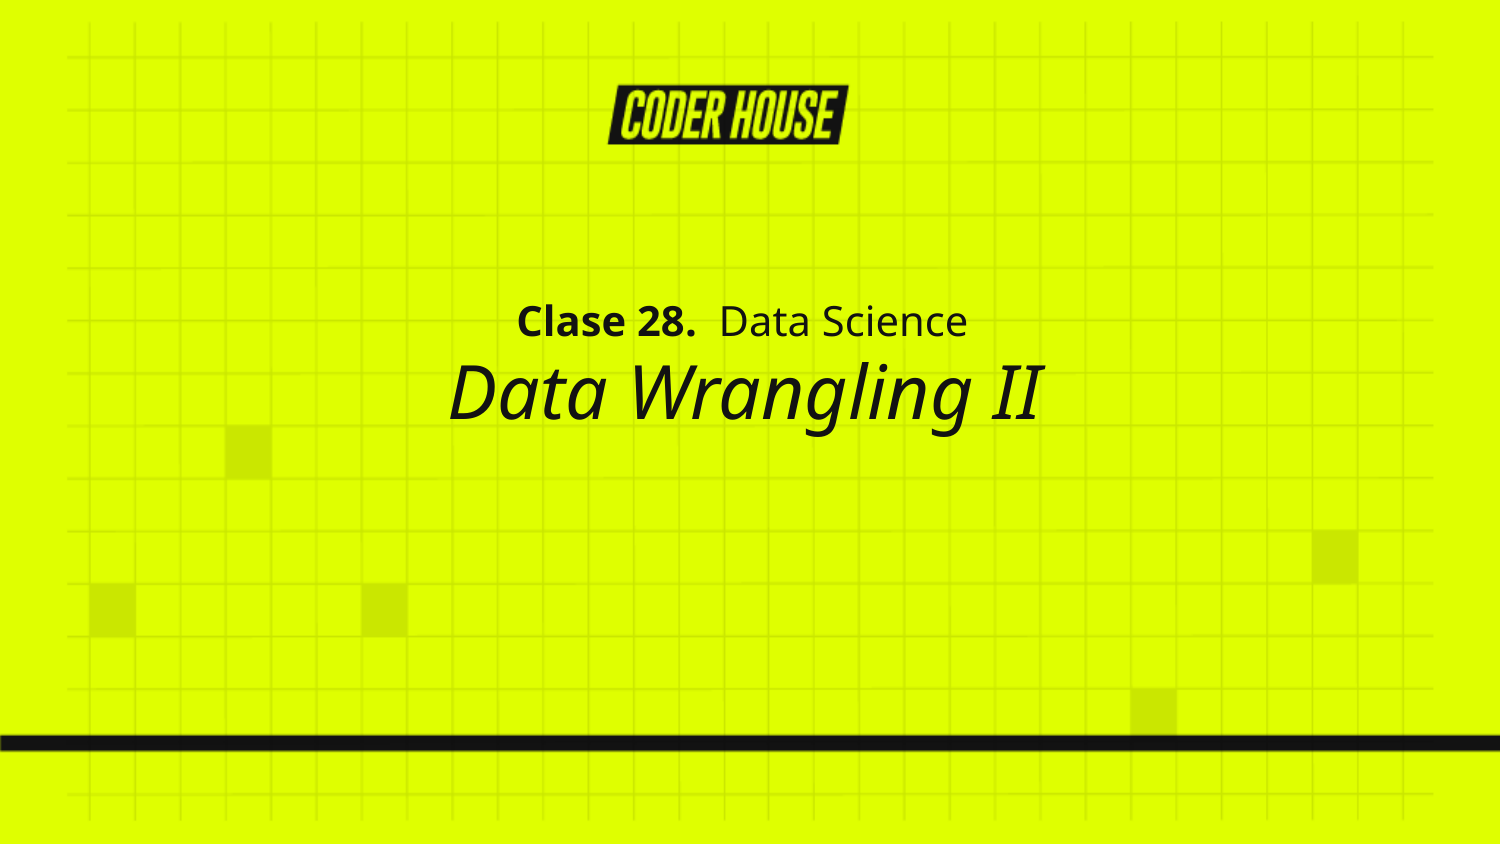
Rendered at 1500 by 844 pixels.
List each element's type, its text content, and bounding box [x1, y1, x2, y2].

text_box [115, 718, 400, 797]
picture [0, 0, 1500, 844]
text_box Clase 28. Data Science [331, 267, 1100, 346]
text_box Data Wrangling II [331, 329, 1158, 434]
